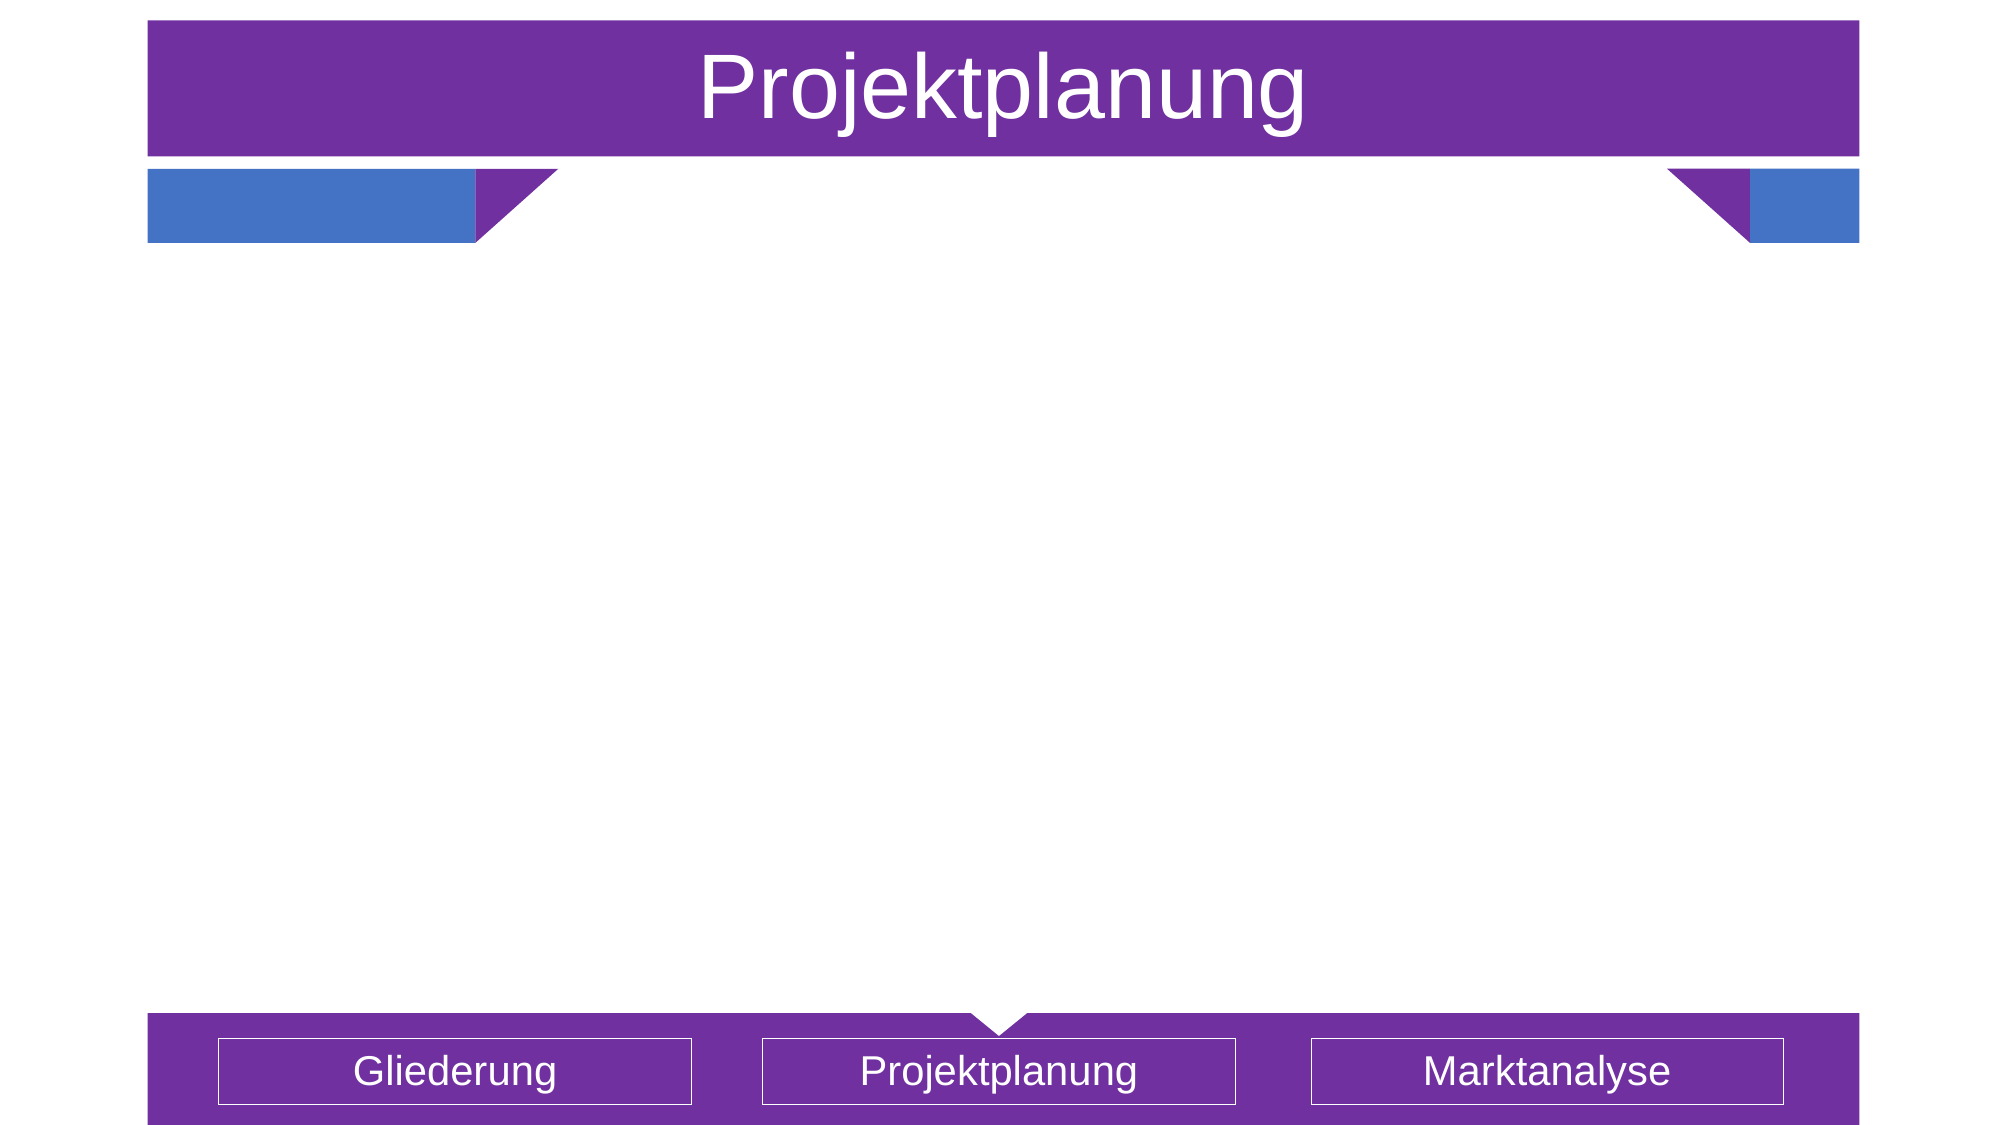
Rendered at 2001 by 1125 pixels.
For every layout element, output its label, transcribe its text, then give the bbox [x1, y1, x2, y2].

list Projektplanung [762, 1038, 1236, 1105]
list Marktanalyse [1311, 1038, 1784, 1105]
list Gliederung [218, 1038, 692, 1105]
title Projektplanung [147, 20, 1860, 157]
